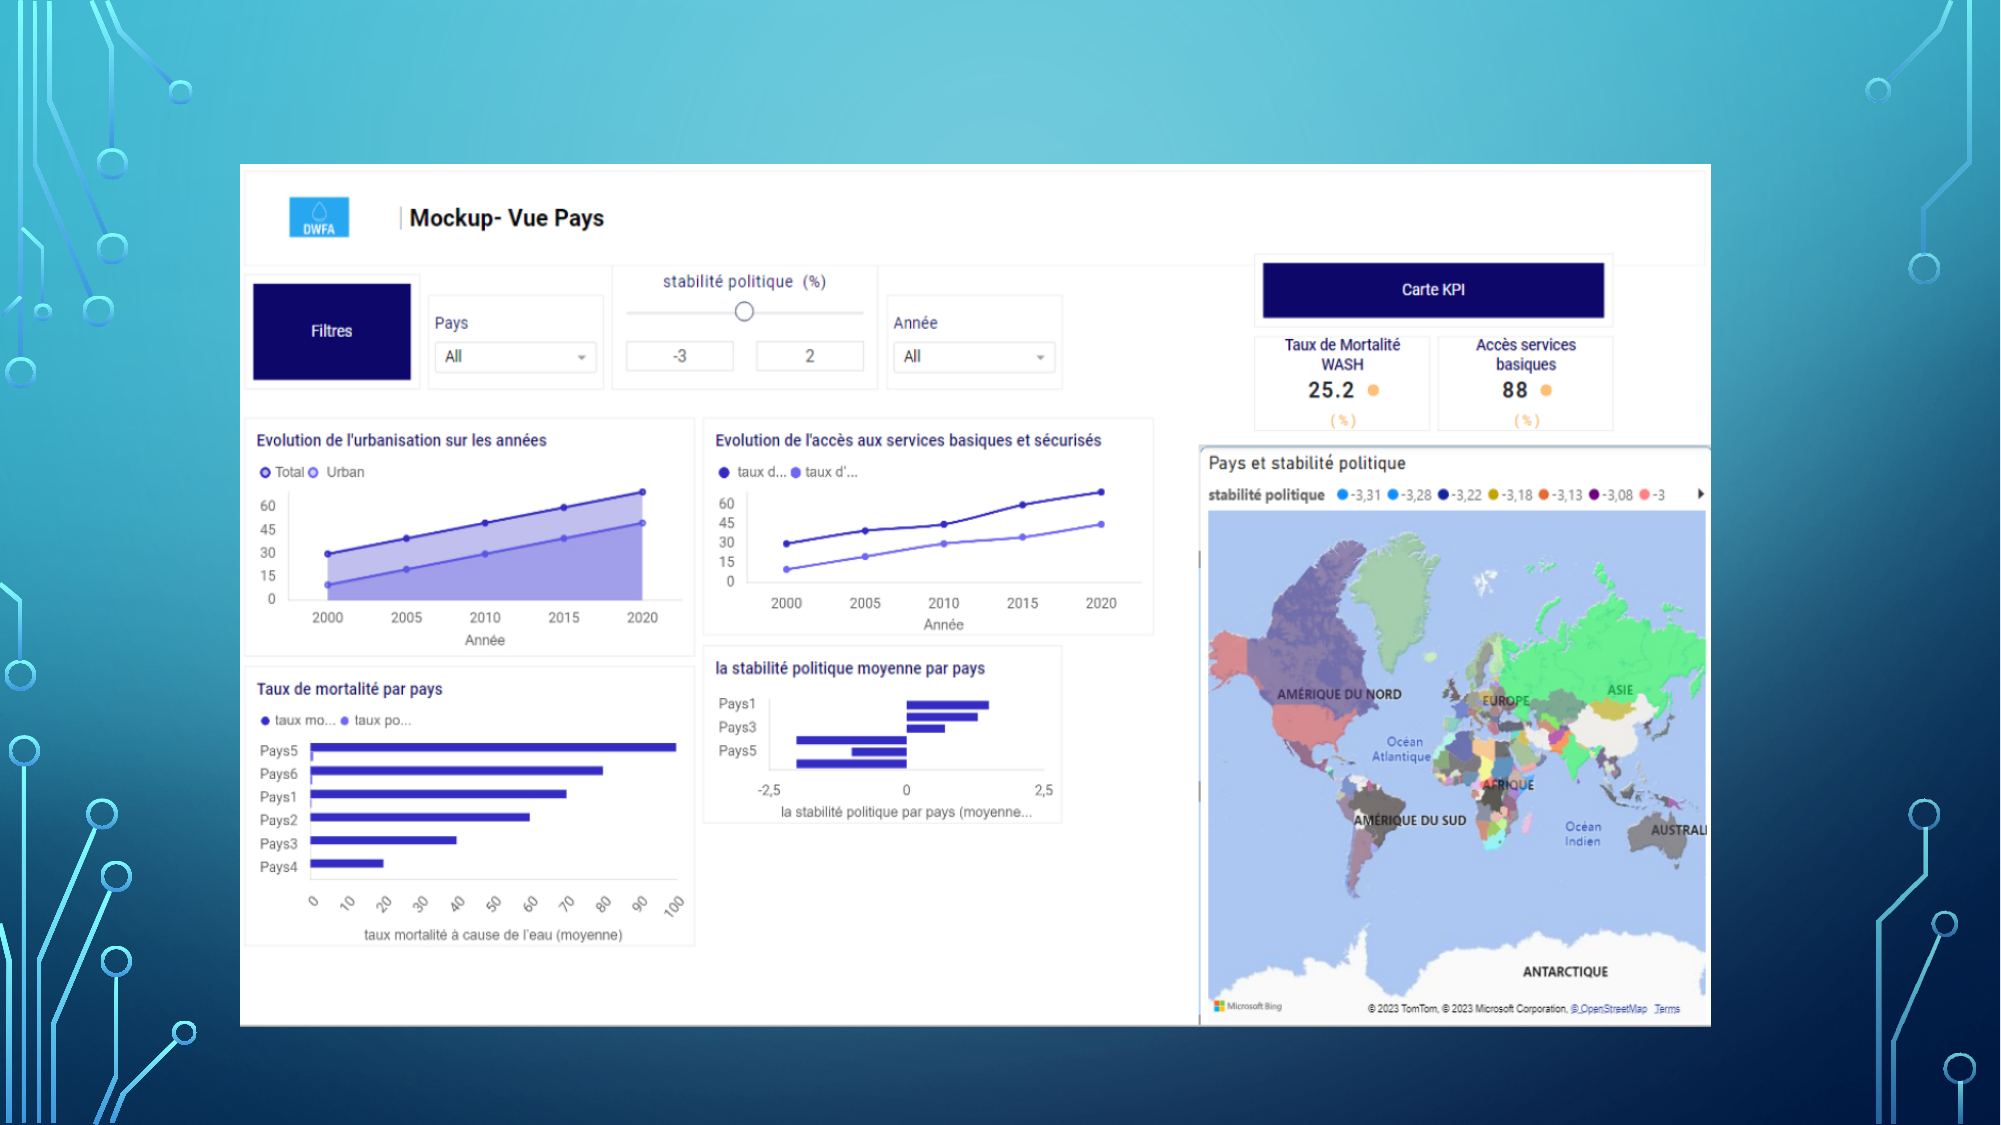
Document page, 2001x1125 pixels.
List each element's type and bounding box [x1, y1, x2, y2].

list [240, 164, 1711, 1027]
